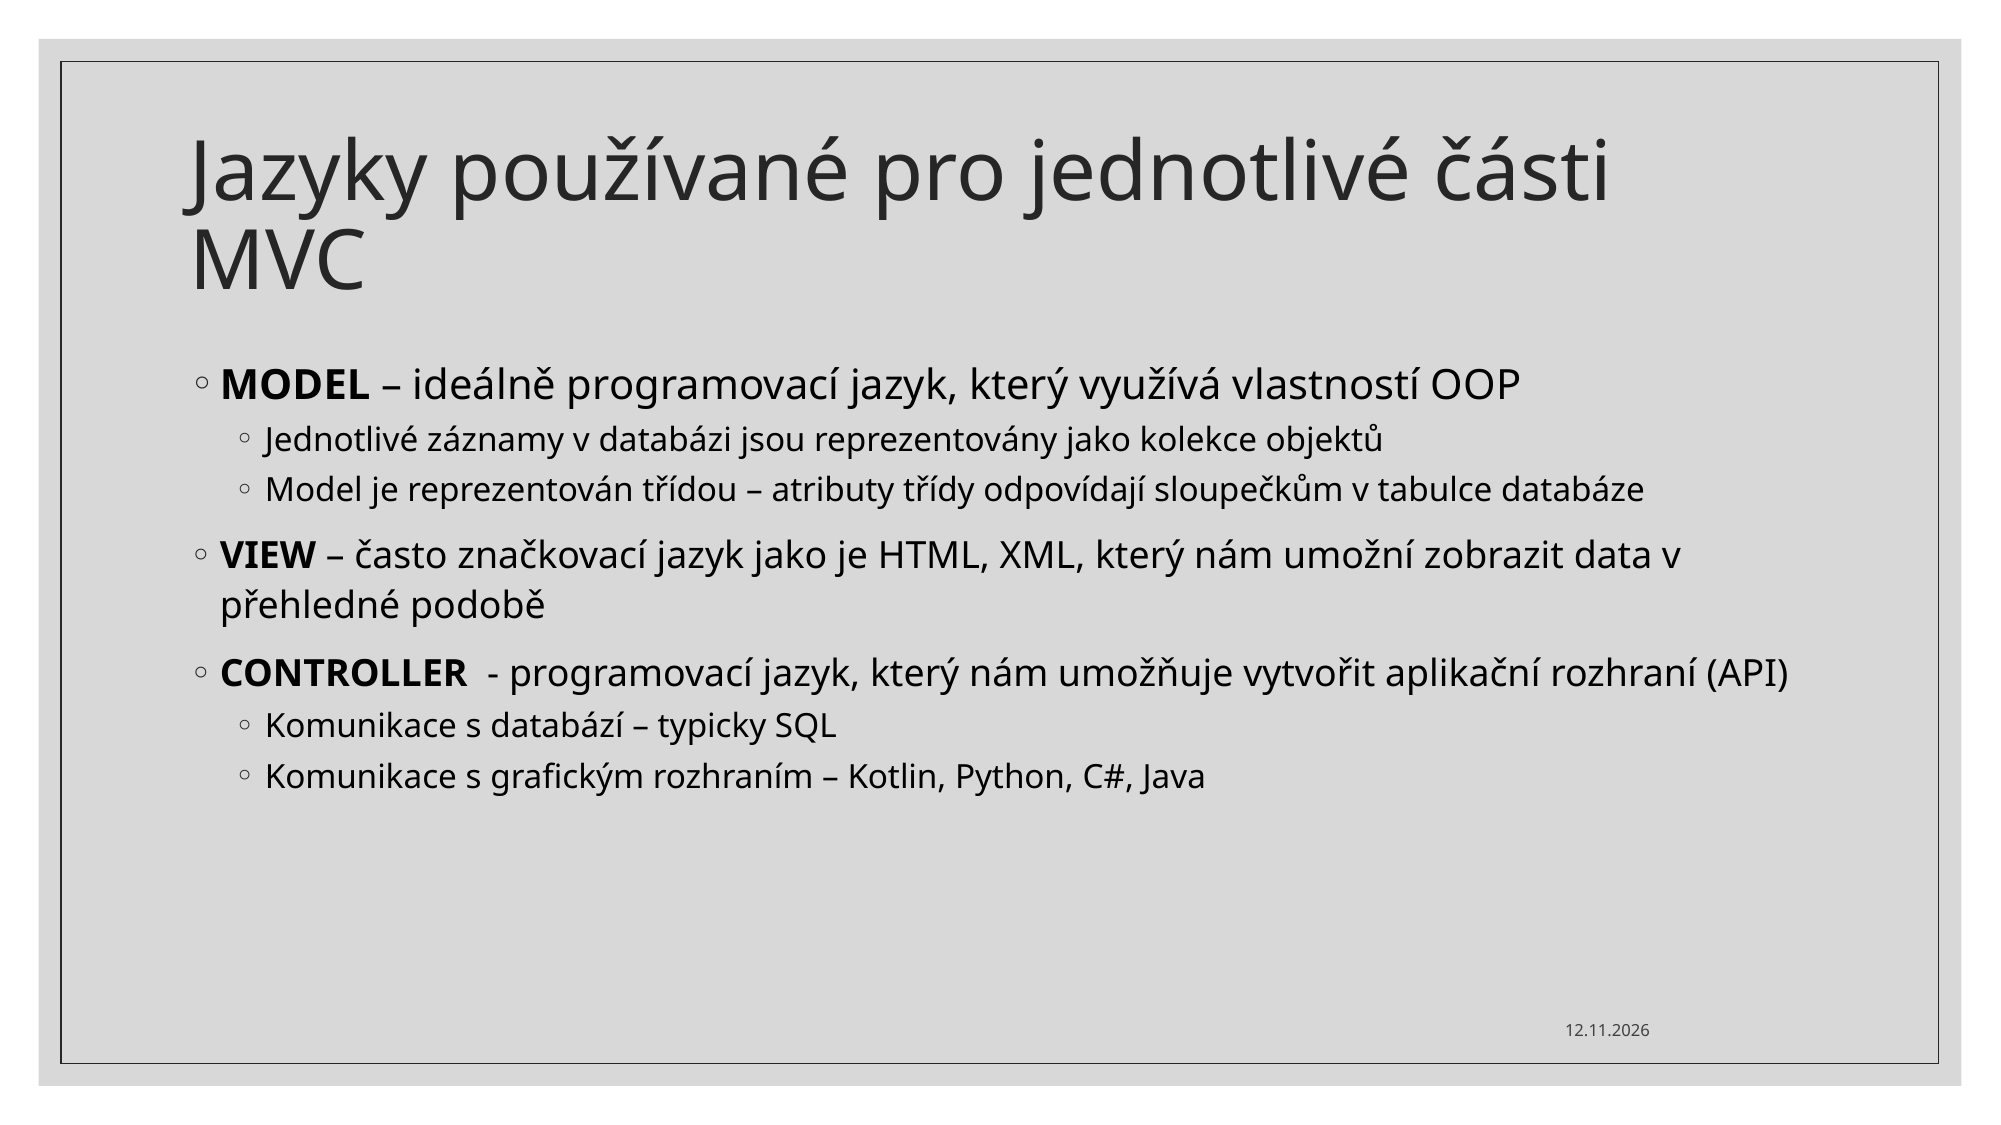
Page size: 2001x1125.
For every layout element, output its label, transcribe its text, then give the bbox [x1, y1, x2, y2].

list MODEL – ideálně programovací jazyk, který využívá vlastností OOP Jednotlivé záznamy v databázi jsou reprezentovány jako kolekce objektů Model je reprezentován třídou – atributy třídy odpovídají sloupečkům v tabulce databáze VIEW – často značkovací jazyk jako je HTML, XML, který nám umožní zobrazit data v přehledné podobě CONTROLLER - programovací jazyk, který nám umožňuje vytvořit aplikační rozhraní (API) Komunikace s databází – typicky SQL Komunikace s grafickým rozhraním – Kotlin, Python, C#, Java [174, 345, 1825, 977]
title Jazyky používané pro jednotlivé části MVC [174, 105, 1825, 331]
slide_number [1190, 990, 1665, 1050]
